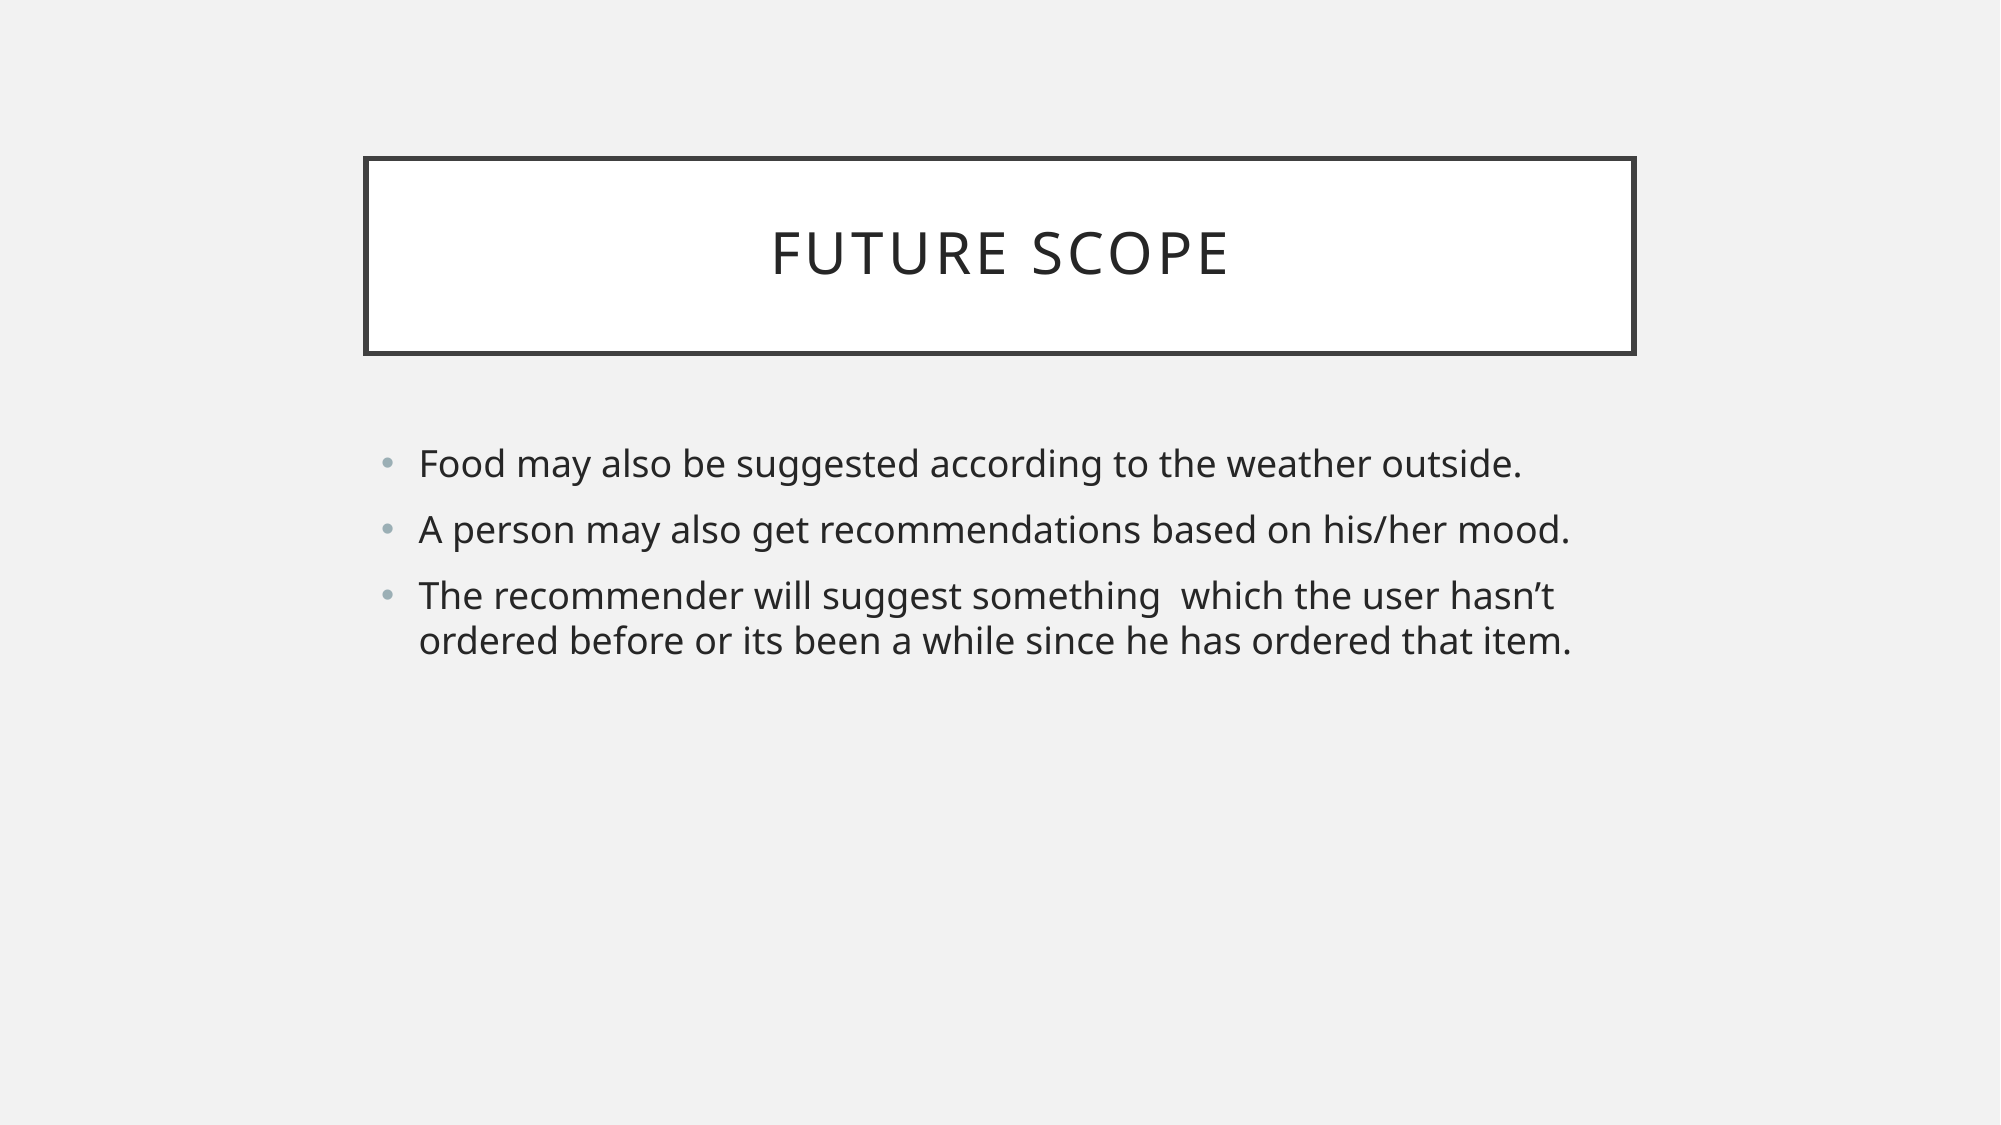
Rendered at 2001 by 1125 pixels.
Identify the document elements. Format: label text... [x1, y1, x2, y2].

title Future Scope [363, 156, 1637, 356]
list Food may also be suggested according to the weather outside. A person may also get recommendations based on his/her mood. The recommender will suggest something which the user hasn’t ordered before or its been a while since he has ordered that item. [366, 432, 1634, 942]
